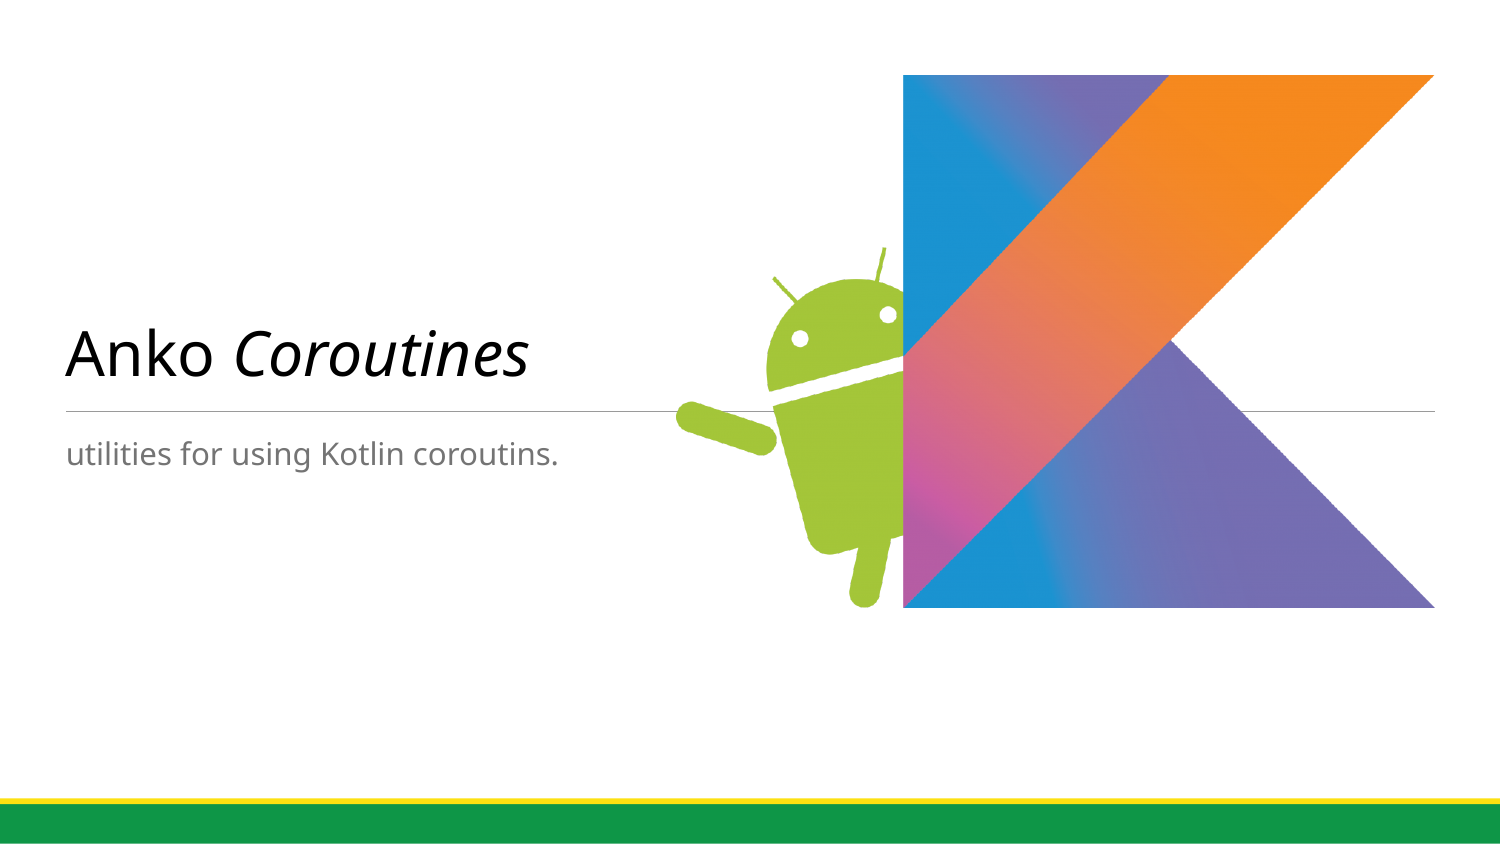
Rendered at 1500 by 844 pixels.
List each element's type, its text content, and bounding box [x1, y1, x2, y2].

title Anko Coroutines [65, 113, 671, 390]
picture [675, 75, 1435, 608]
list utilities for using Kotlin coroutins. [65, 433, 671, 523]
